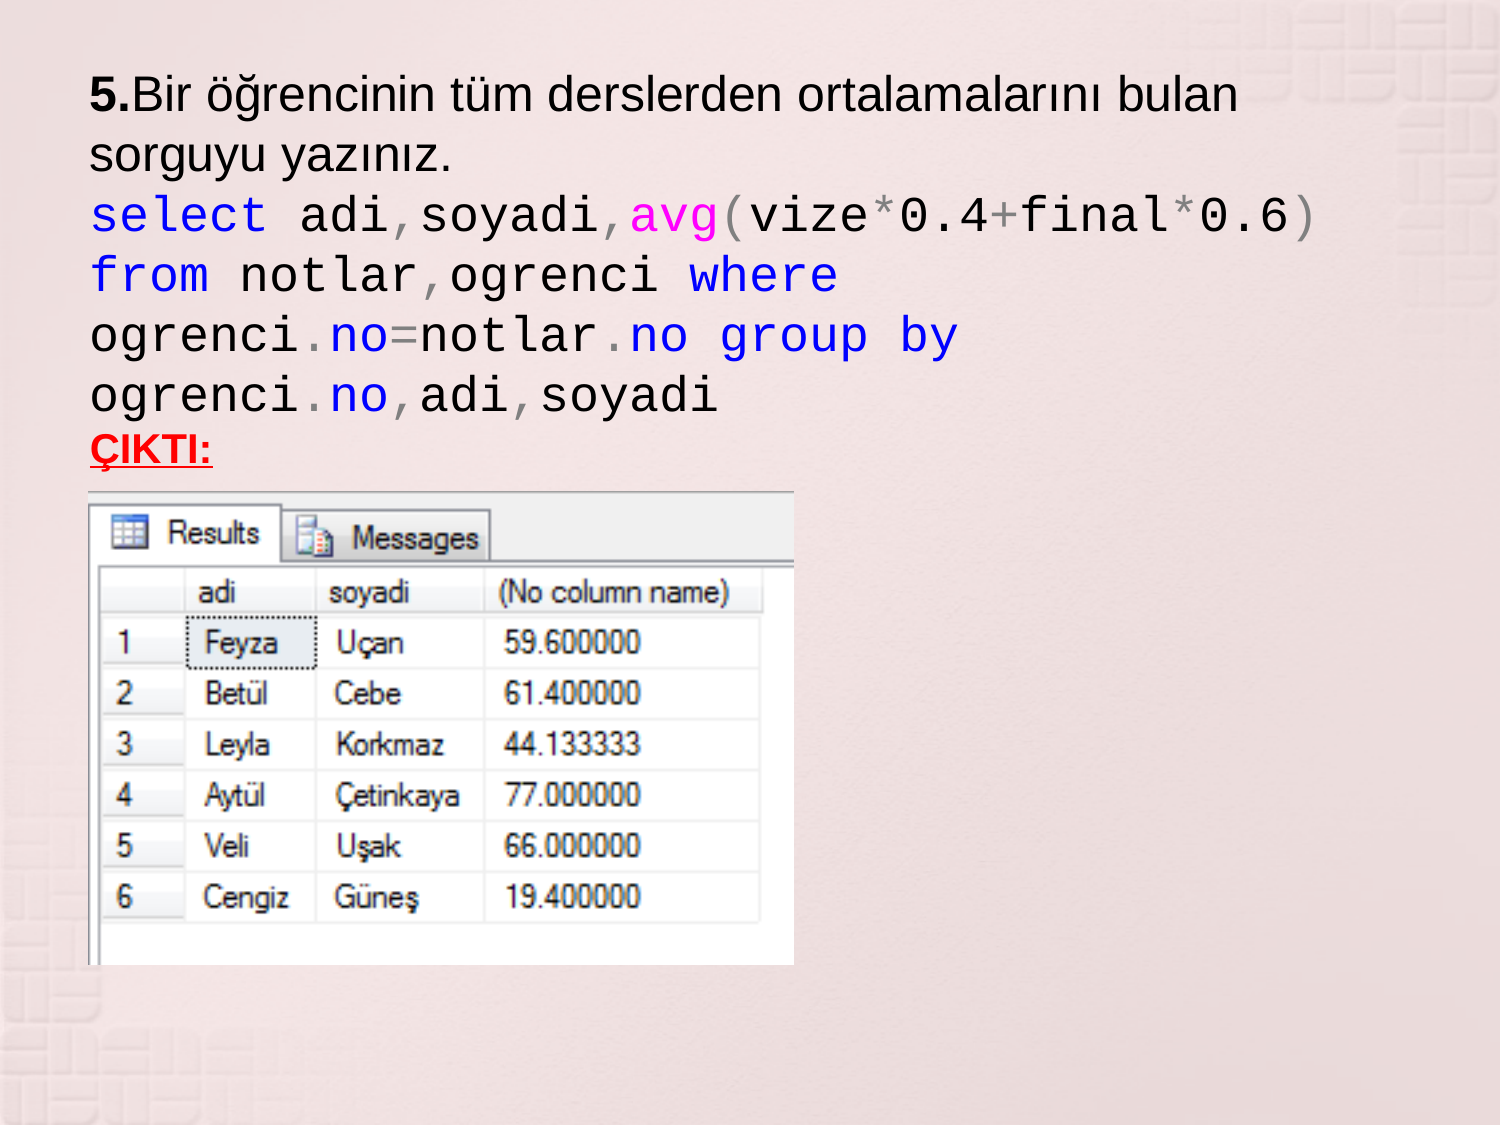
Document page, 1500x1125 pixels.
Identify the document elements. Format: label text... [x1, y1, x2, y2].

list 5.Bir öğrencinin tüm derslerden ortalamalarını bulan sorguyu yazınız. select adi,soyadi,avg(vize*0.4+final*0.6) from notlar,ogrenci where ogrenci.no=notlar.no group by ogrenci.no,adi,soyadi ÇIKTI: [75, 54, 1425, 1005]
picture [87, 490, 795, 966]
